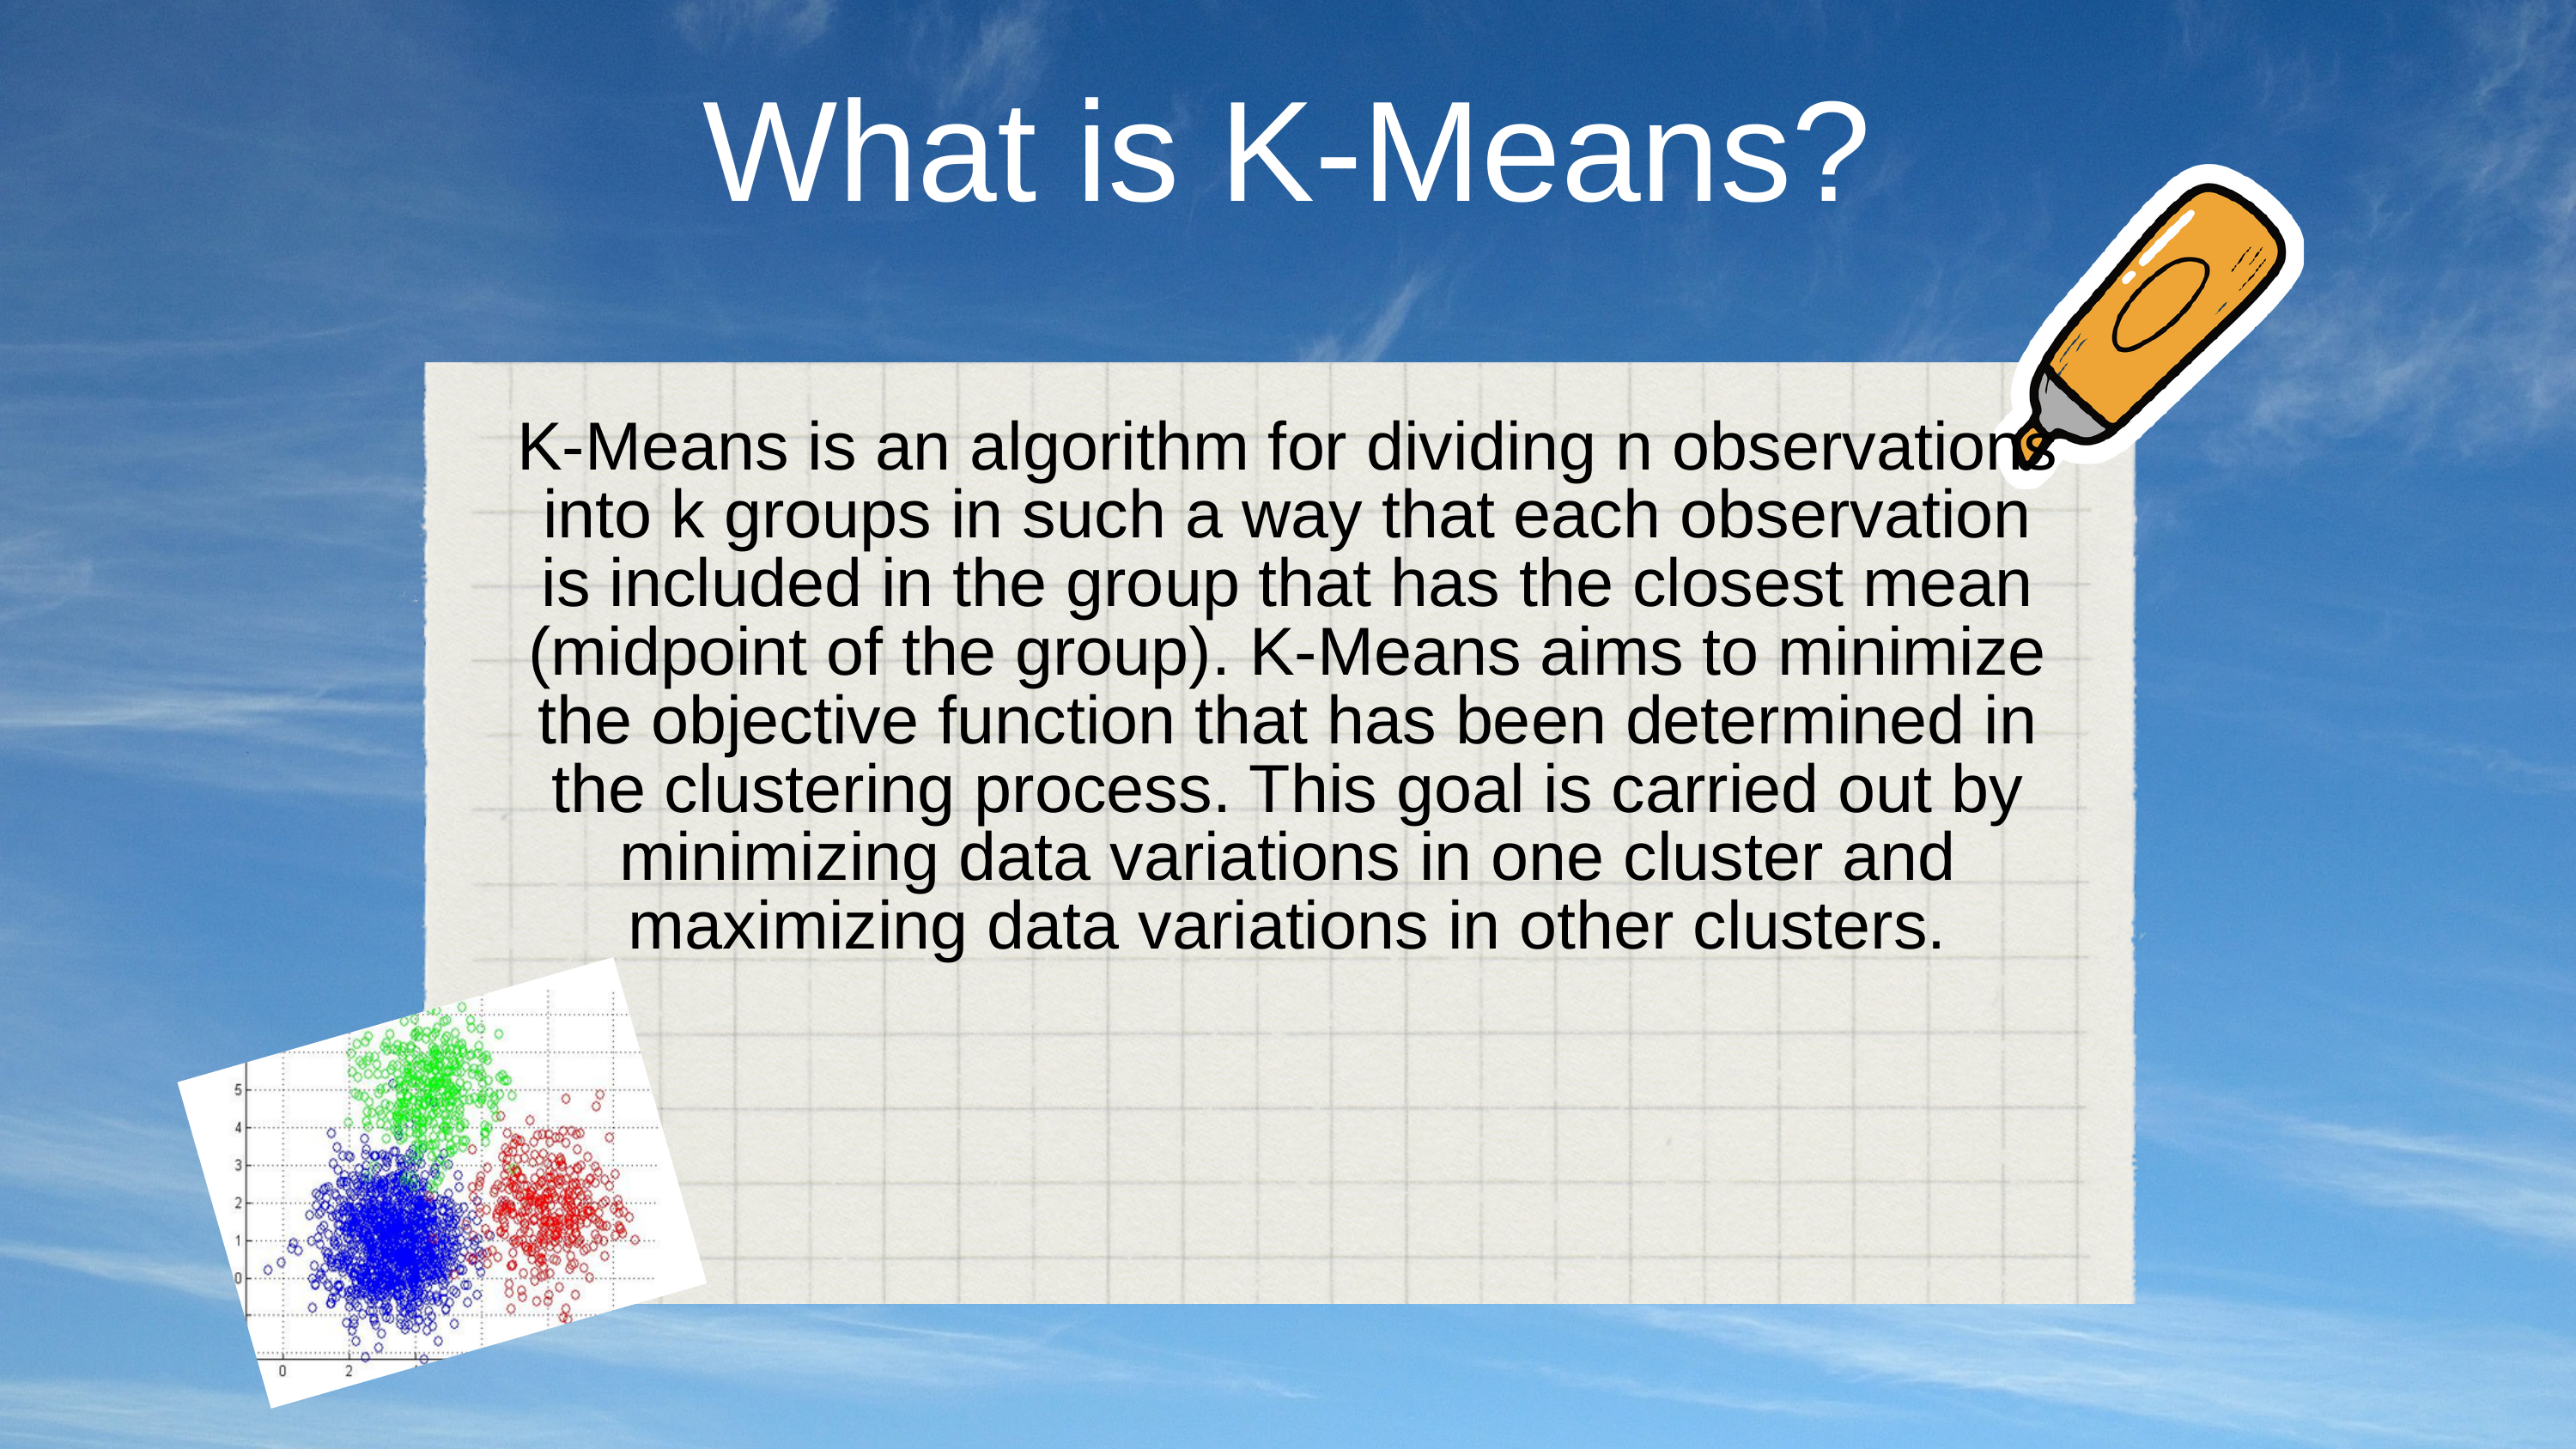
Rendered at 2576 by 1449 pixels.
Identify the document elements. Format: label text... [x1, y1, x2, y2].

text_box What is K-Means? [503, 84, 2073, 231]
text_box [400, 362, 1991, 1017]
text_box [177, 956, 708, 1409]
text_box [1991, 164, 2305, 489]
text_box K-Means is an algorithm for dividing n observations into k groups in such a way that each observation is included in the group that has the closest mean (midpoint of the group). K-Means aims to minimize the objective function that has been determined in the clustering process. This goal is carried out by minimizing data variations in one cluster and maximizing data variations in other clusters. [515, 415, 2061, 963]
text_box [0, 0, 2576, 1449]
text_box [616, 489, 2176, 1304]
